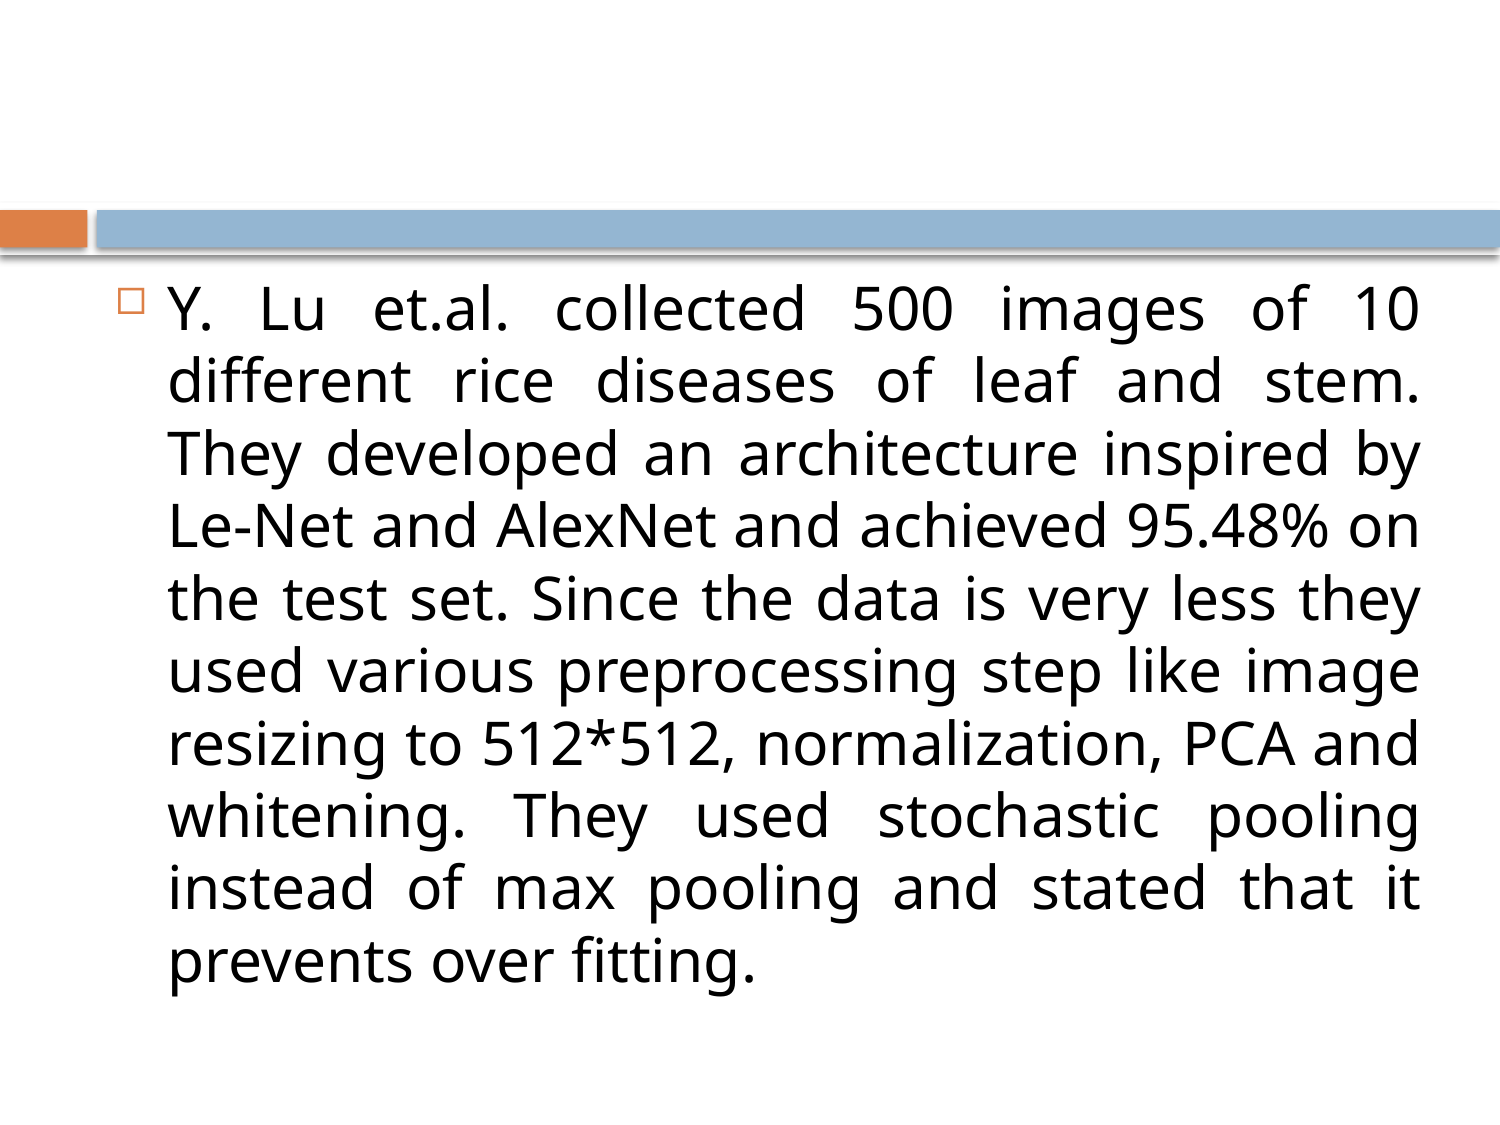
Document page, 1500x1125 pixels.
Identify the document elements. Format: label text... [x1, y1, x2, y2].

list Y. Lu et.al. collected 500 images of 10 different rice diseases of leaf and stem. They developed an architecture inspired by Le-Net and AlexNet and achieved 95.48% on the test set. Since the data is very less they used various preprocessing step like image resizing to 512*512, normalization, PCA and whitening. They used stochastic pooling instead of max pooling and stated that it prevents over fitting. [100, 262, 1438, 1000]
